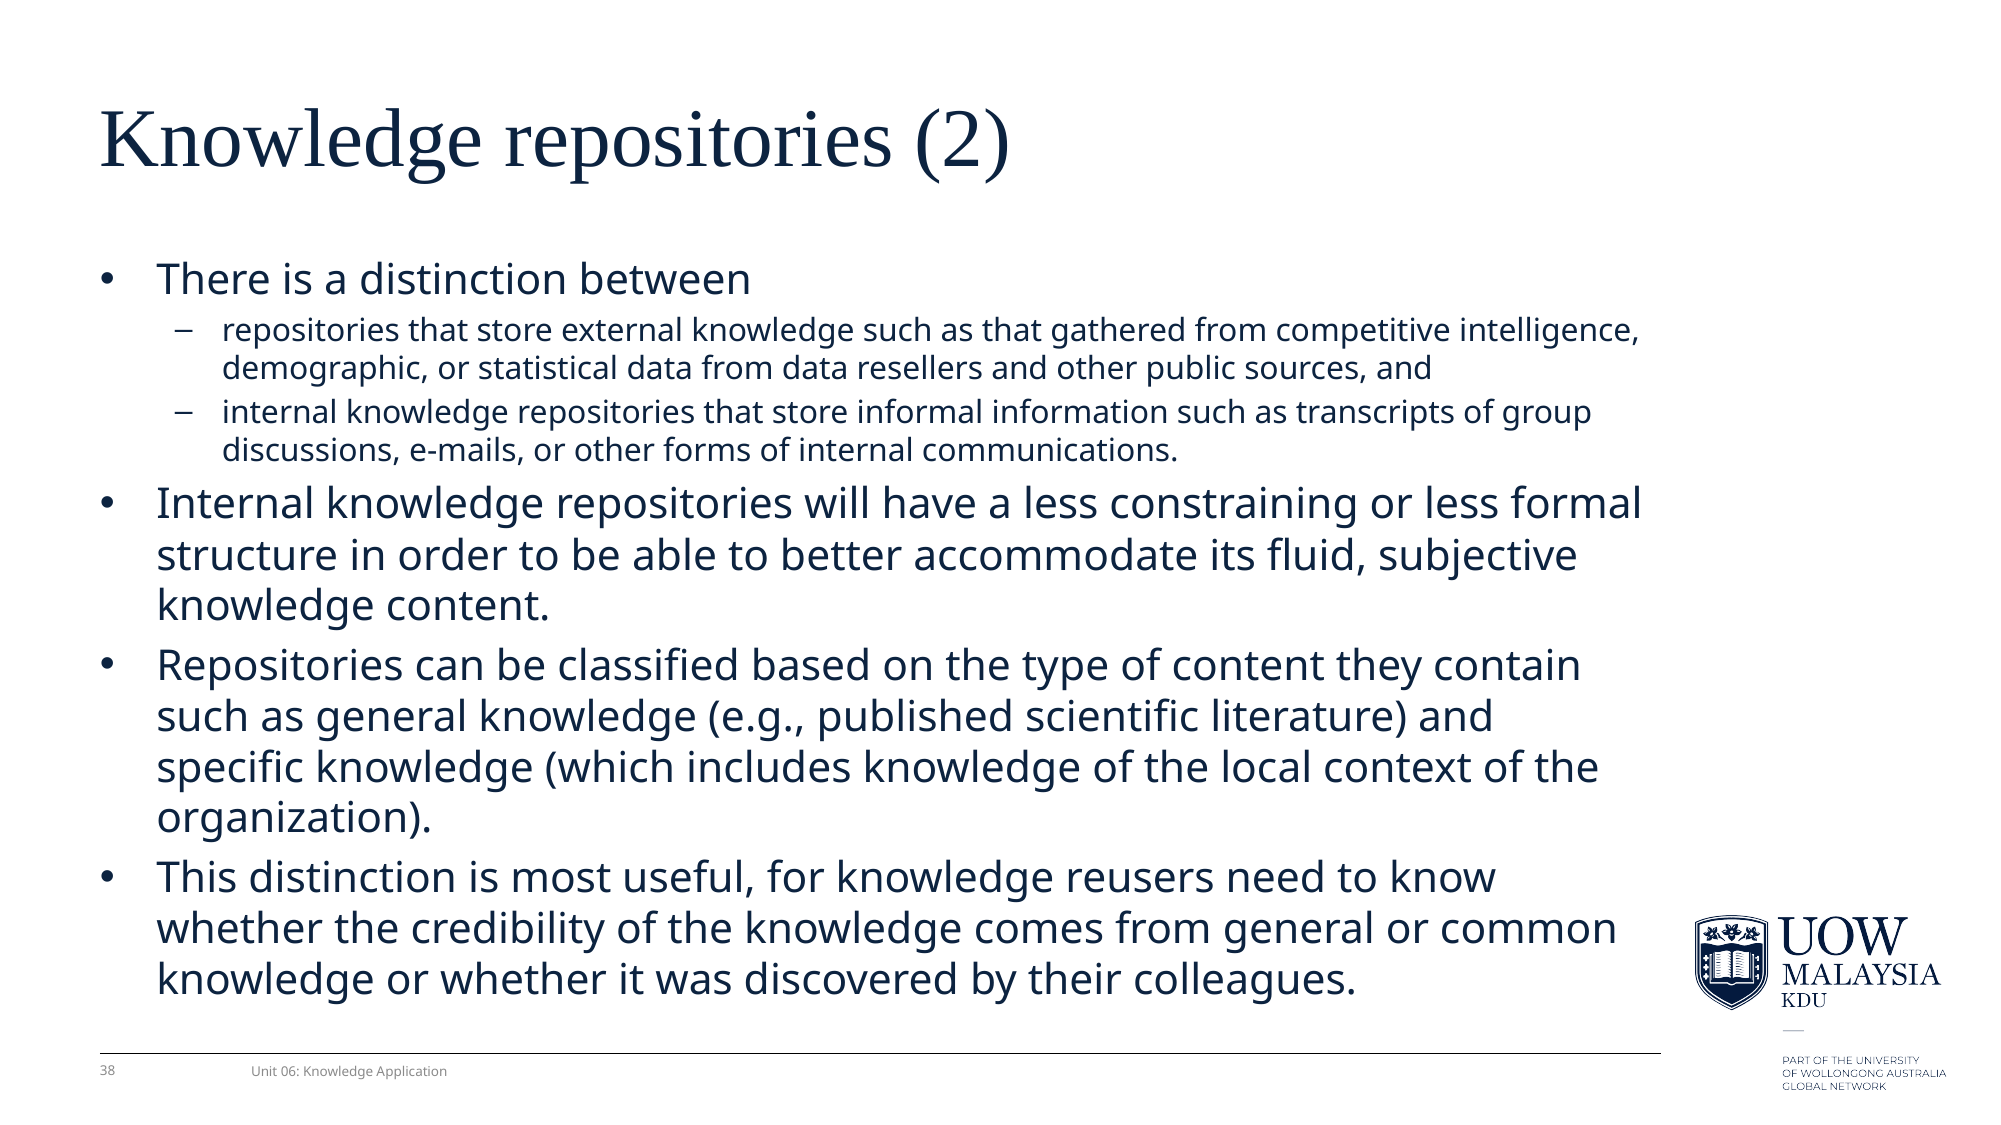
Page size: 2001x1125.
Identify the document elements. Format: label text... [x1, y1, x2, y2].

footer Unit 06: Knowledge Application [250, 1059, 885, 1091]
picture [1695, 915, 1947, 1091]
title Knowledge repositories (2) [99, 67, 1661, 207]
list There is a distinction between repositories that store external knowledge such as that gathered from competitive intelligence, demographic, or statistical data from data resellers and other public sources, and internal knowledge repositories that store informal information such as transcripts of group discussions, e-mails, or other forms of internal communications. Internal knowledge repositories will have a less constraining or less formal structure in order to be able to better accommodate its ﬂuid, subjective knowledge content. Repositories can be classified based on the type of content they contain such as general knowledge (e.g., published scientiﬁc literature) and speciﬁc knowledge (which includes knowledge of the local context of the organization). This distinction is most useful, for knowledge reusers need to know whether the credibility of the knowledge comes from general or common knowledge or whether it was discovered by their colleagues. [99, 251, 1661, 1030]
slide_number 38 [99, 1059, 180, 1091]
